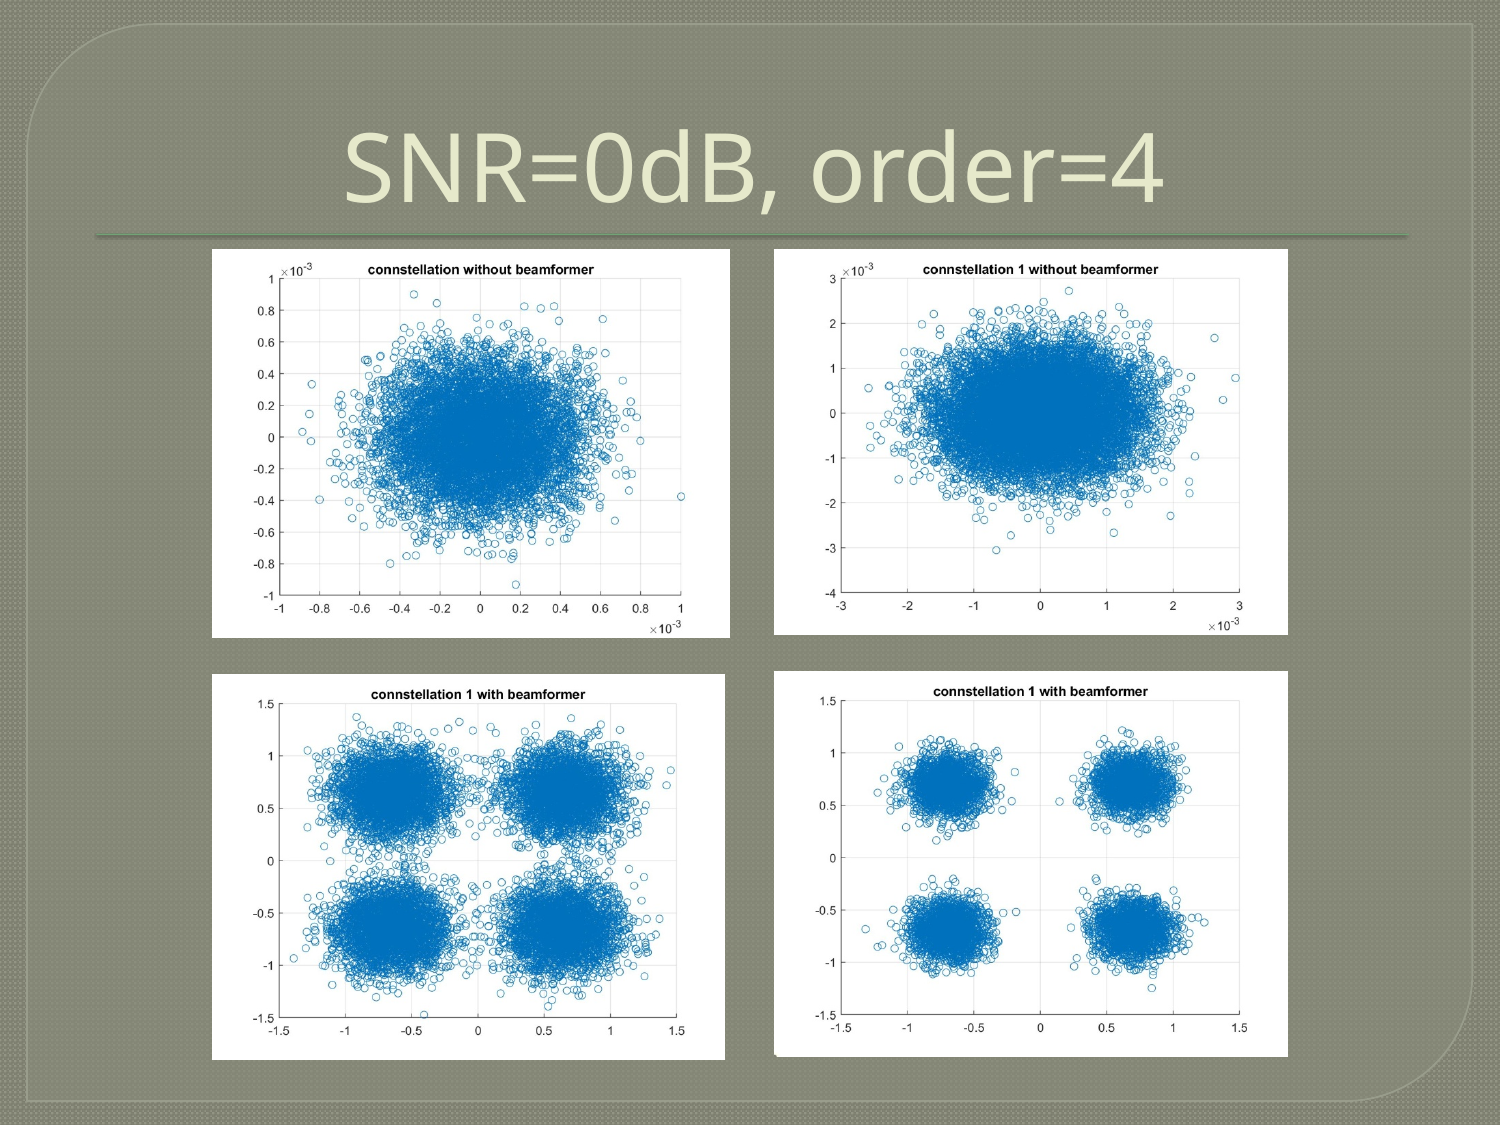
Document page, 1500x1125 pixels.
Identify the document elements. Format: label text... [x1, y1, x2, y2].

picture [212, 674, 726, 1060]
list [212, 249, 730, 638]
picture [774, 671, 1288, 1057]
picture [774, 249, 1288, 635]
title SNR=0dB, order=4 [75, 41, 1425, 230]
